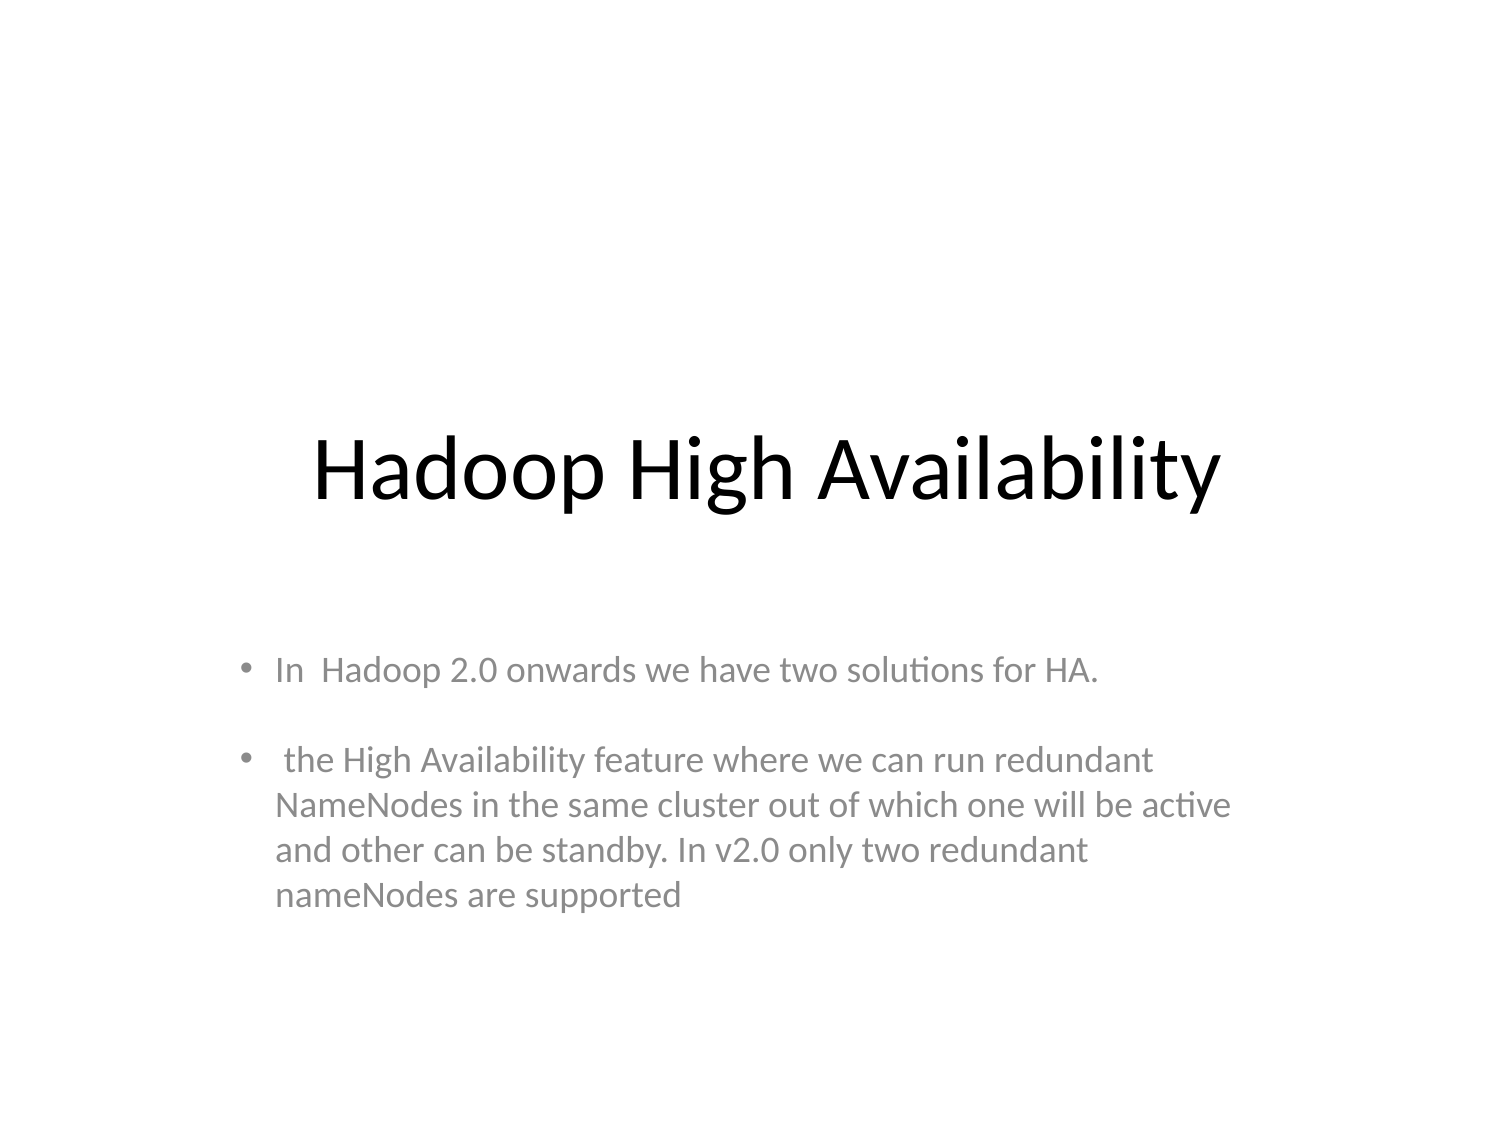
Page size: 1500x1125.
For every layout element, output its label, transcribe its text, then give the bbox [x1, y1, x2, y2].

text_box Hadoop High Availability [130, 342, 1406, 584]
text_box In Hadoop 2.0 onwards we have two solutions for HA. the High Availability feature where we can run redundant NameNodes in the same cluster out of which one will be active and other can be standby. In v2.0 only two redundant nameNodes are supported [224, 637, 1275, 925]
